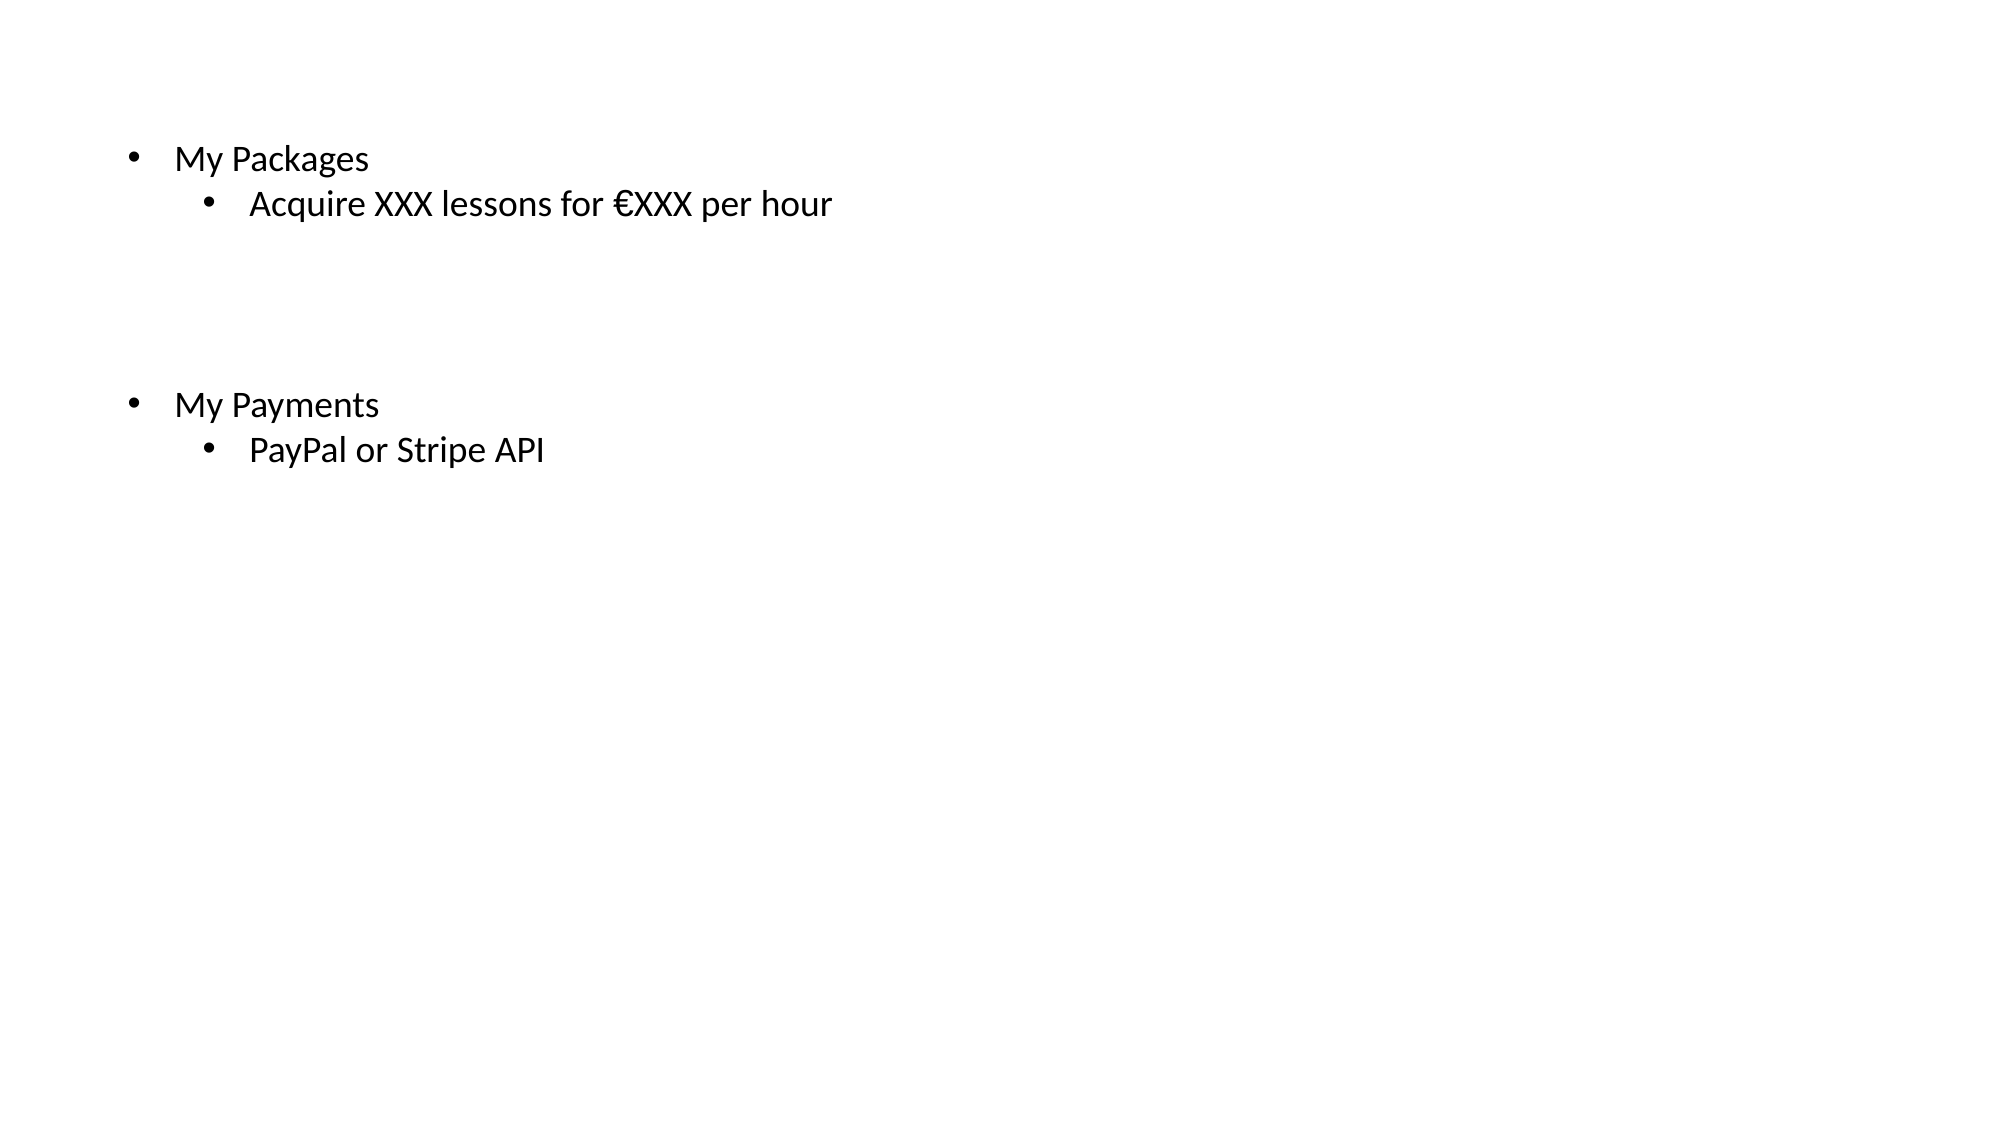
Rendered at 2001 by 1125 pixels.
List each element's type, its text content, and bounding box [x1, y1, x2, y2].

text_box My Payments PayPal or Stripe API [112, 372, 1583, 658]
text_box My Packages Acquire XXX lessons for €XXX per hour [112, 126, 1583, 372]
